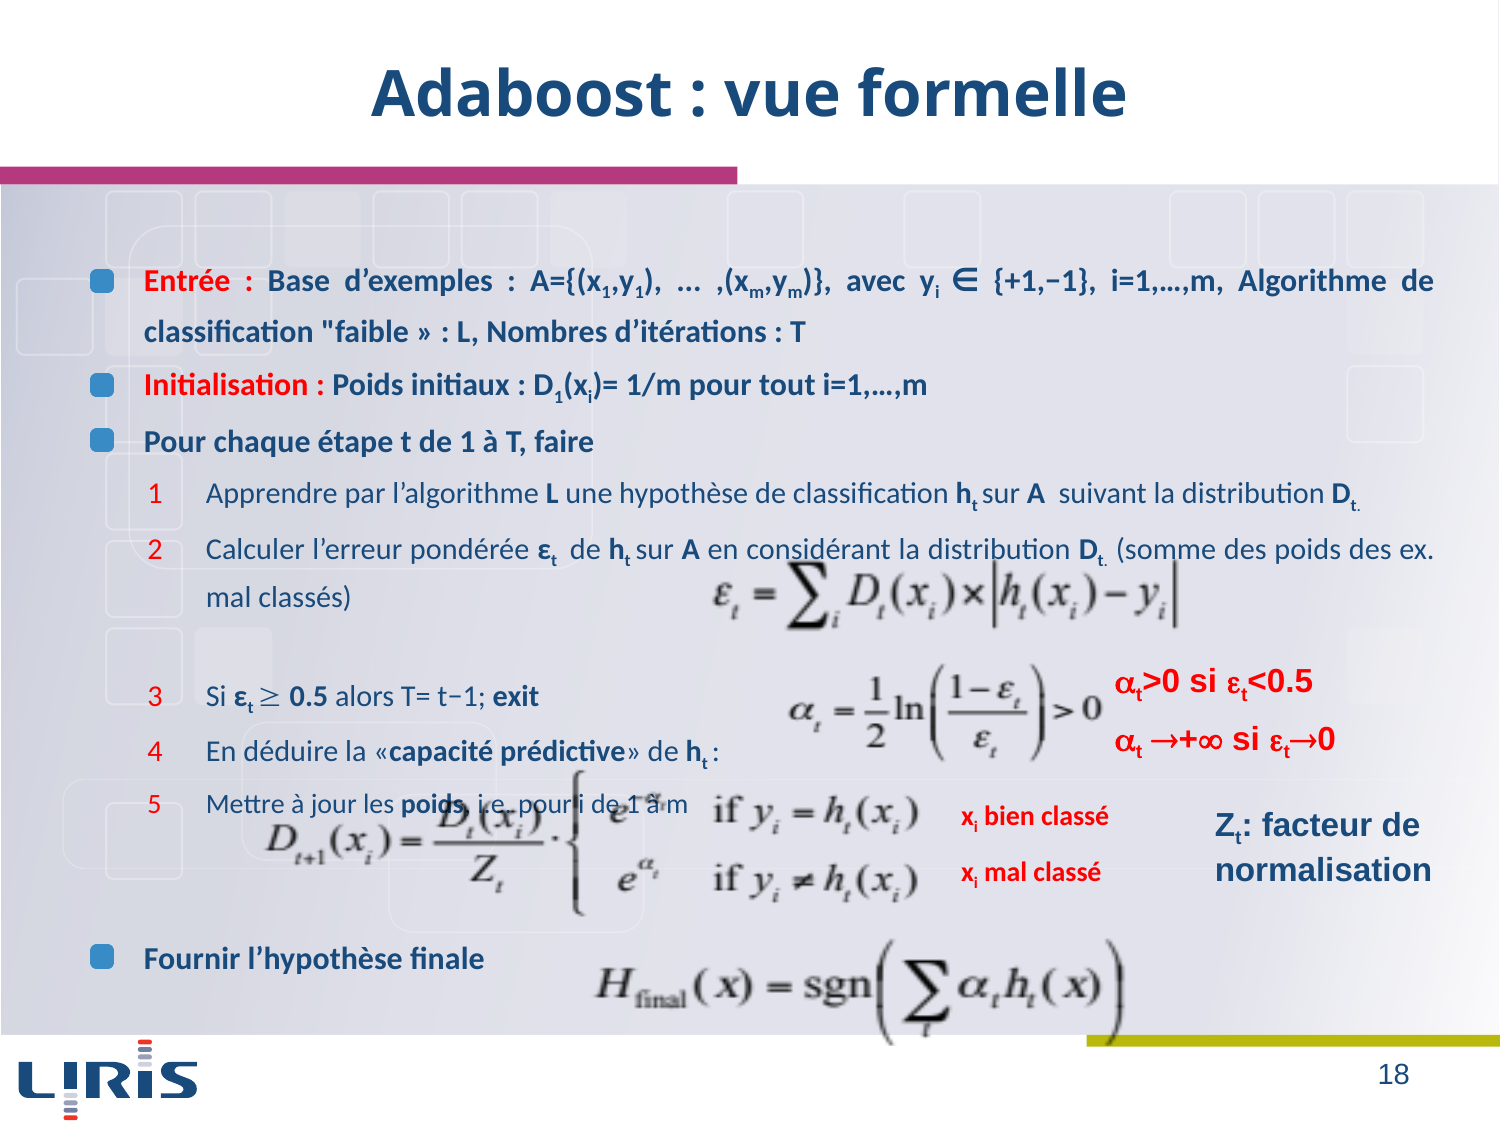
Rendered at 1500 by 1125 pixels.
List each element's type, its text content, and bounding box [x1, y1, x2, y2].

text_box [707, 552, 1180, 637]
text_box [258, 763, 945, 922]
picture [90, 428, 114, 452]
text_box t>0 si t<0.5 t + si t0 [1099, 651, 1463, 765]
text_box Zt: facteur de normalisation [1200, 795, 1451, 896]
picture [90, 373, 114, 397]
text_box xi mal classé [949, 839, 1219, 900]
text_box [585, 924, 1129, 1046]
list Entrée : Base d’exemples : A={(x1,y1), ... ,(xm,ym)}, avec yi ∈ {+1,−1}, i=1,…,m, Algorithme de classification "faible » : L, Nombres d’itérations : T Initialisation : Poids initiaux : D1(xi)= 1/m pour tout i=1,…,m Pour chaque étape t de 1 à T, faire Apprendre par l’algorithme L une hypothèse de classification ht sur A suivant la distribution Dt. Calculer l’erreur pondérée εt de ht sur A en considérant la distribution Dt. (somme des poids des ex. mal classés) Si εt  0.5 alors T= t−1; exit En déduire la «capacité prédictive» de ht : Mettre à jour les poids, i.e. pour i de 1 à m Fournir l’hypothèse finale [75, 243, 1450, 986]
slide_number 18 [1230, 1042, 1425, 1103]
picture [1, 185, 1499, 1034]
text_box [784, 658, 1105, 765]
picture [90, 269, 114, 293]
text_box xi bien classé [949, 782, 1219, 839]
picture [90, 944, 114, 969]
title Adaboost : vue formelle [75, 45, 1425, 138]
